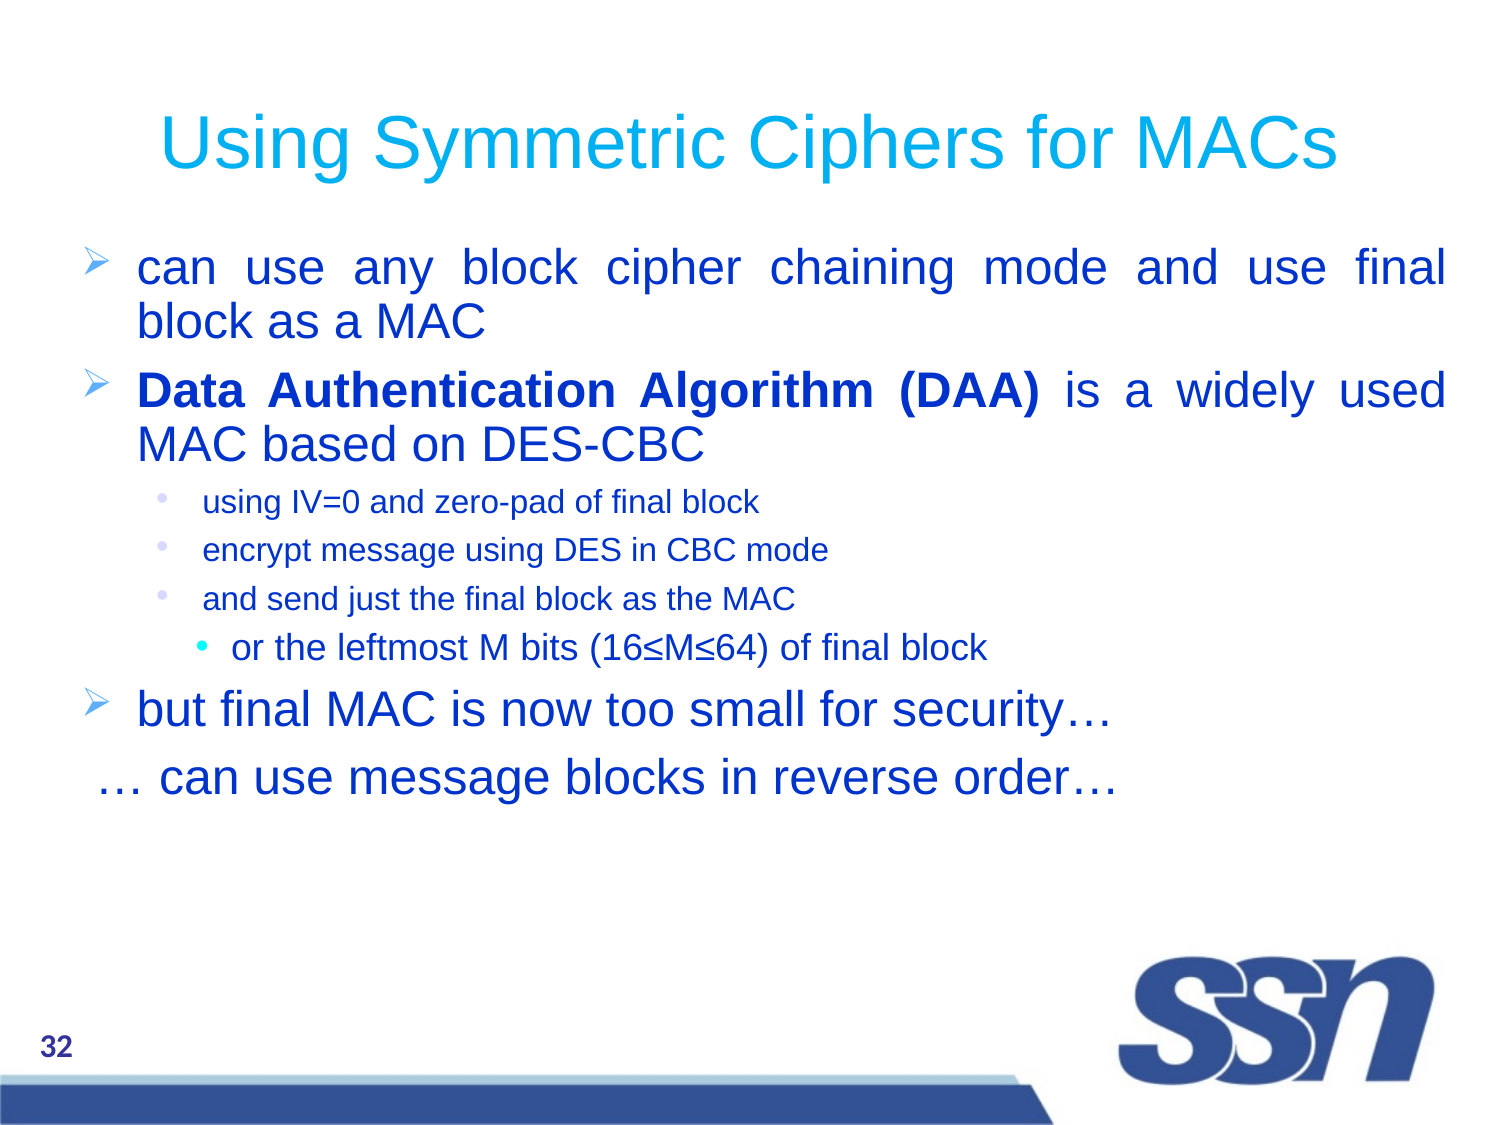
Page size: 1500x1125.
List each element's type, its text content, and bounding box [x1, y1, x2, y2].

text_box Using Symmetric Ciphers for MACs [74, 31, 1425, 234]
text_box can use any block cipher chaining mode and use final block as a MAC Data Authentication Algorithm (DAA) is a widely used MAC based on DES-CBC using IV=0 and zero-pad of final block encrypt message using DES in CBC mode and send just the final block as the MAC or the leftmost M bits (16≤M≤64) of final block but final MAC is now too small for security… … can use message blocks in reverse order… [66, 234, 1462, 965]
picture [0, 913, 1500, 1125]
